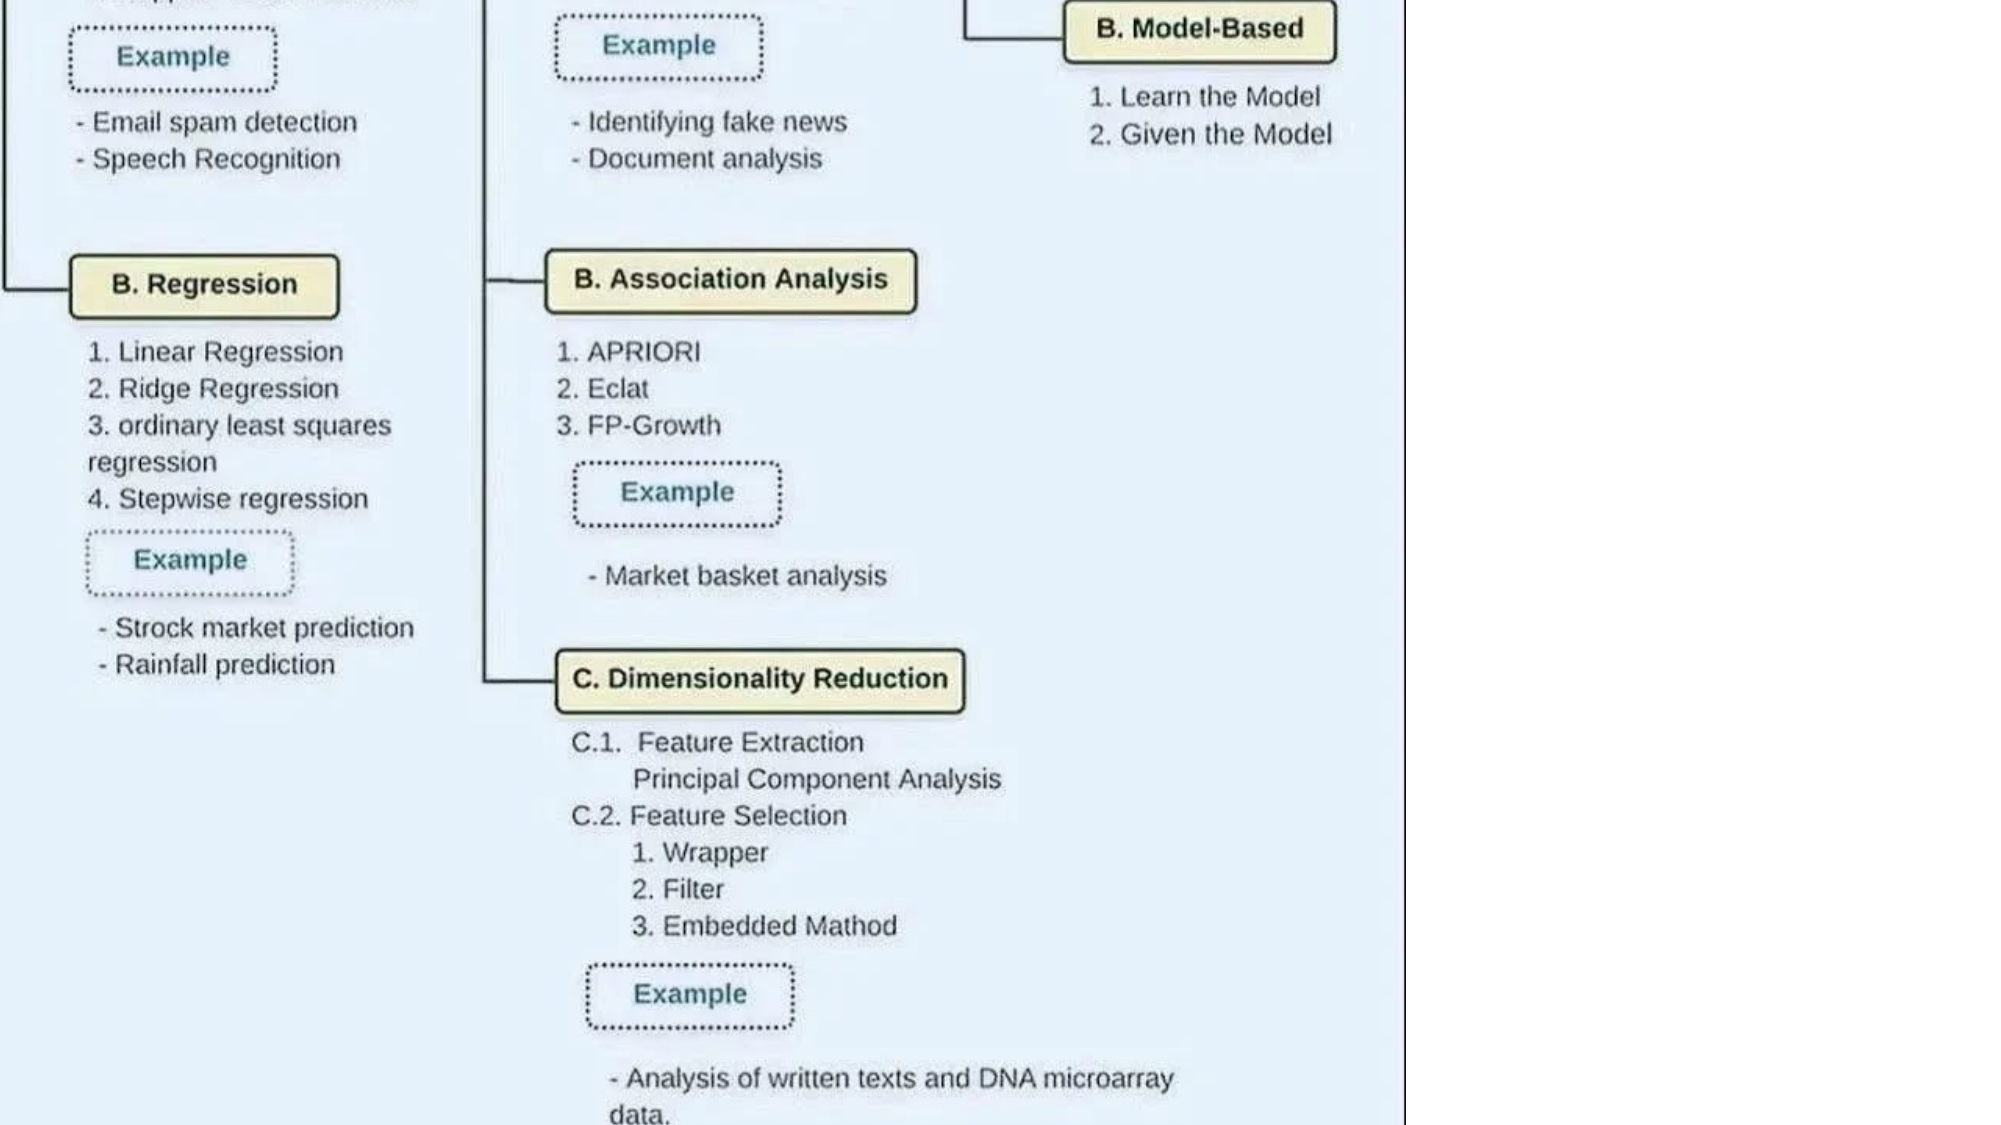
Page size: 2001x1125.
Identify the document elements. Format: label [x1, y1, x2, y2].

picture [0, 0, 1406, 1125]
